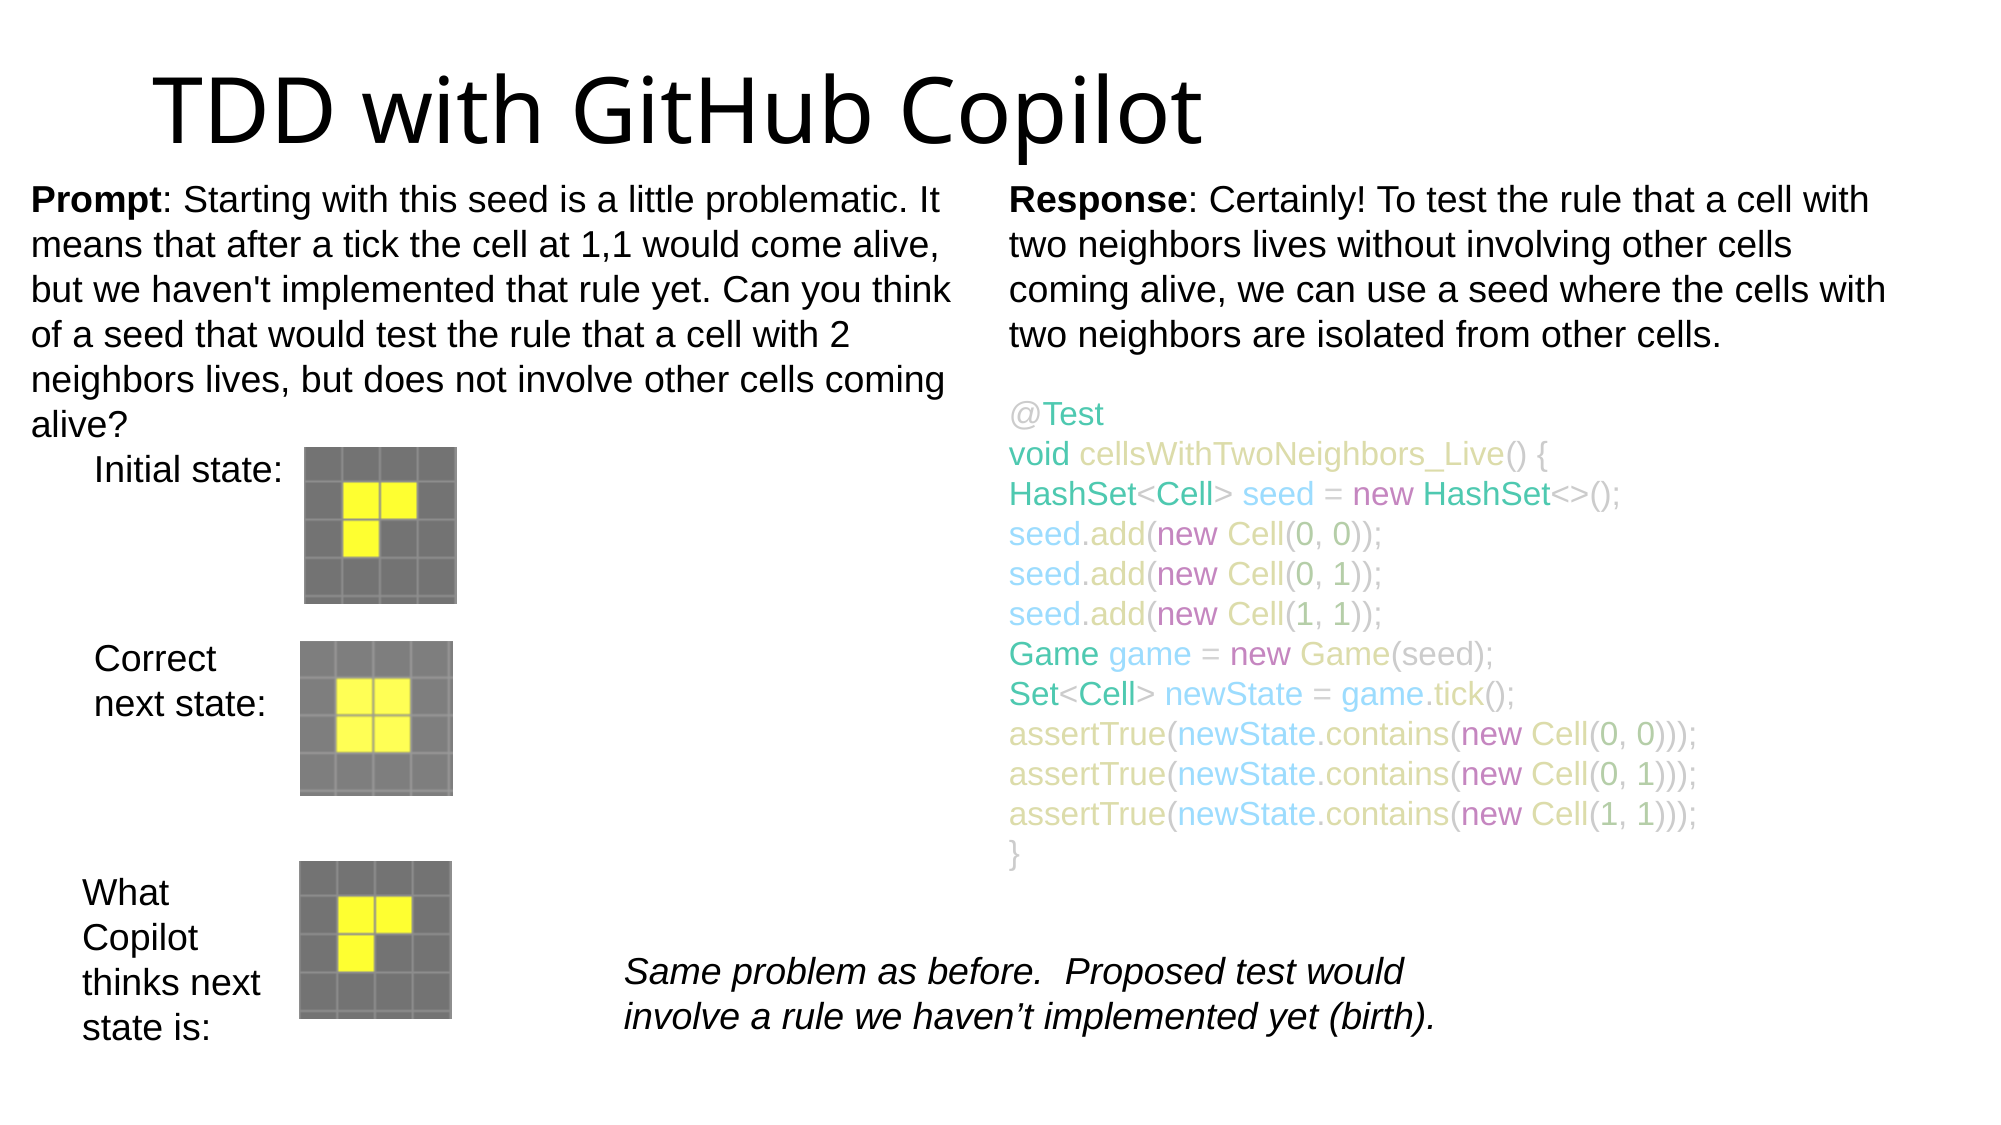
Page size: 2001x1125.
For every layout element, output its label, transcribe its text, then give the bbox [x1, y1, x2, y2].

title TDD with GitHub Copilot [137, 31, 1863, 167]
picture [300, 640, 454, 796]
text_box Correct next state: [78, 626, 304, 732]
text_box Prompt: Starting with this seed is a little problematic. It means that after a tick the cell at 1,1 would come alive, but we haven't implemented that rule yet. Can you think of a seed that would test the rule that a cell with 2 neighbors lives, but does not involve other cells coming alive? [15, 167, 1000, 453]
text_box Same problem as before. Proposed test would involve a rule we haven’t implemented yet (birth). [608, 940, 1501, 1046]
text_box Initial state: [78, 437, 301, 498]
picture [299, 861, 452, 1019]
picture [303, 446, 457, 604]
text_box Response: Certainly! To test the rule that a cell with two neighbors lives without involving other cells coming alive, we can use a seed where the cells with two neighbors are isolated from other cells. [993, 167, 1935, 363]
text_box @Test void cellsWithTwoNeighbors_Live() { HashSet<Cell> seed = new HashSet<>(); seed.add(new Cell(0, 0)); seed.add(new Cell(0, 1)); seed.add(new Cell(1, 1)); Game game = new Game(seed); Set<Cell> newState = game.tick(); assertTrue(newState.contains(new Cell(0, 0))); assertTrue(newState.contains(new Cell(0, 1))); assertTrue(newState.contains(new Cell(1, 1))); } [993, 385, 2000, 880]
text_box What Copilot thinks next state is: [67, 860, 301, 1056]
